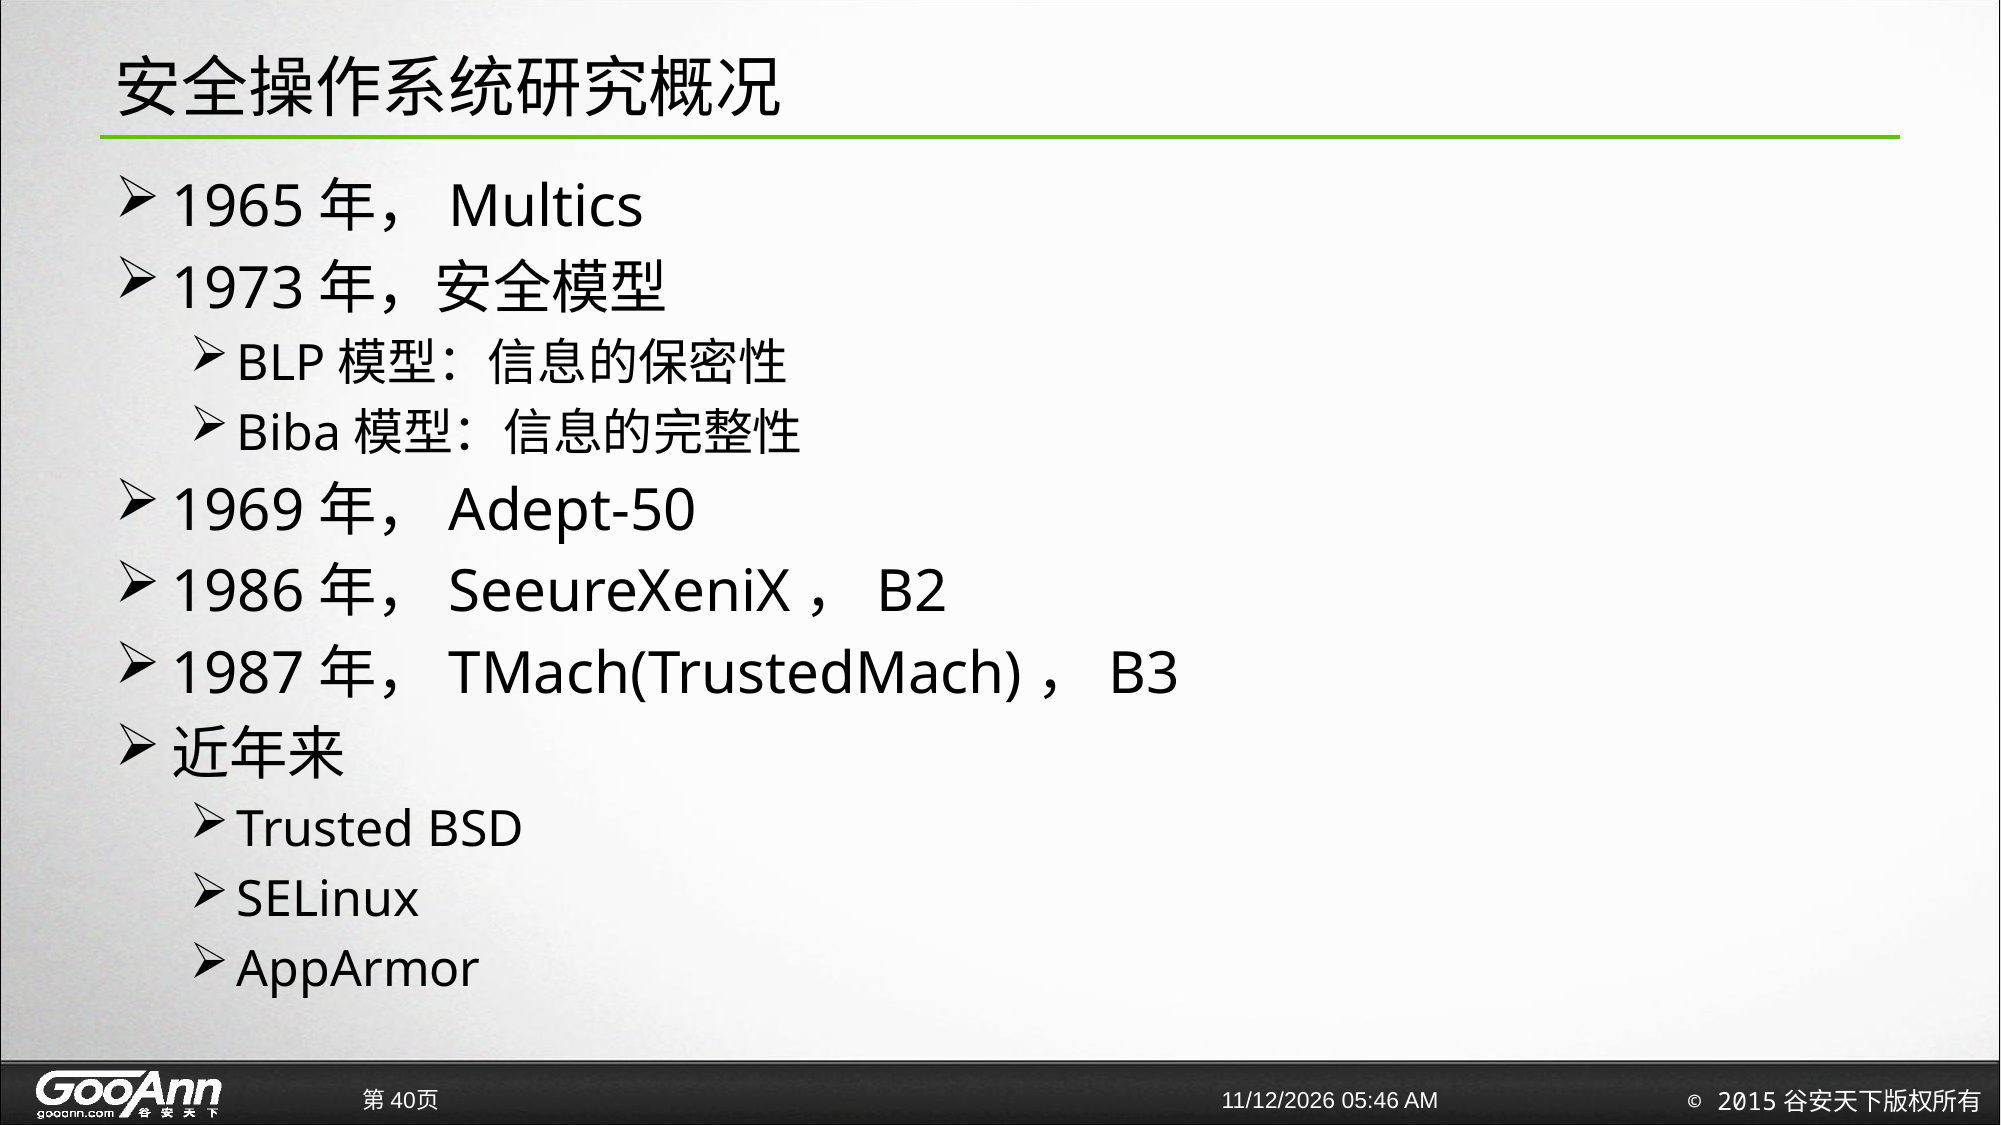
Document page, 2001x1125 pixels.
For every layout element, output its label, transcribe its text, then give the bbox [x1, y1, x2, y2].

list 1965年，Multics 1973年，安全模型 BLP模型：信息的保密性 Biba模型：信息的完整性 1969年，Adept-50 1986年，SeeureXeniX，B2 1987年，TMach(TrustedMach)，B3 近年来 Trusted BSD SELinux AppArmor [99, 160, 1900, 1005]
picture [0, 0, 2001, 1125]
title 安全操作系统研究概况 [99, 45, 1900, 126]
